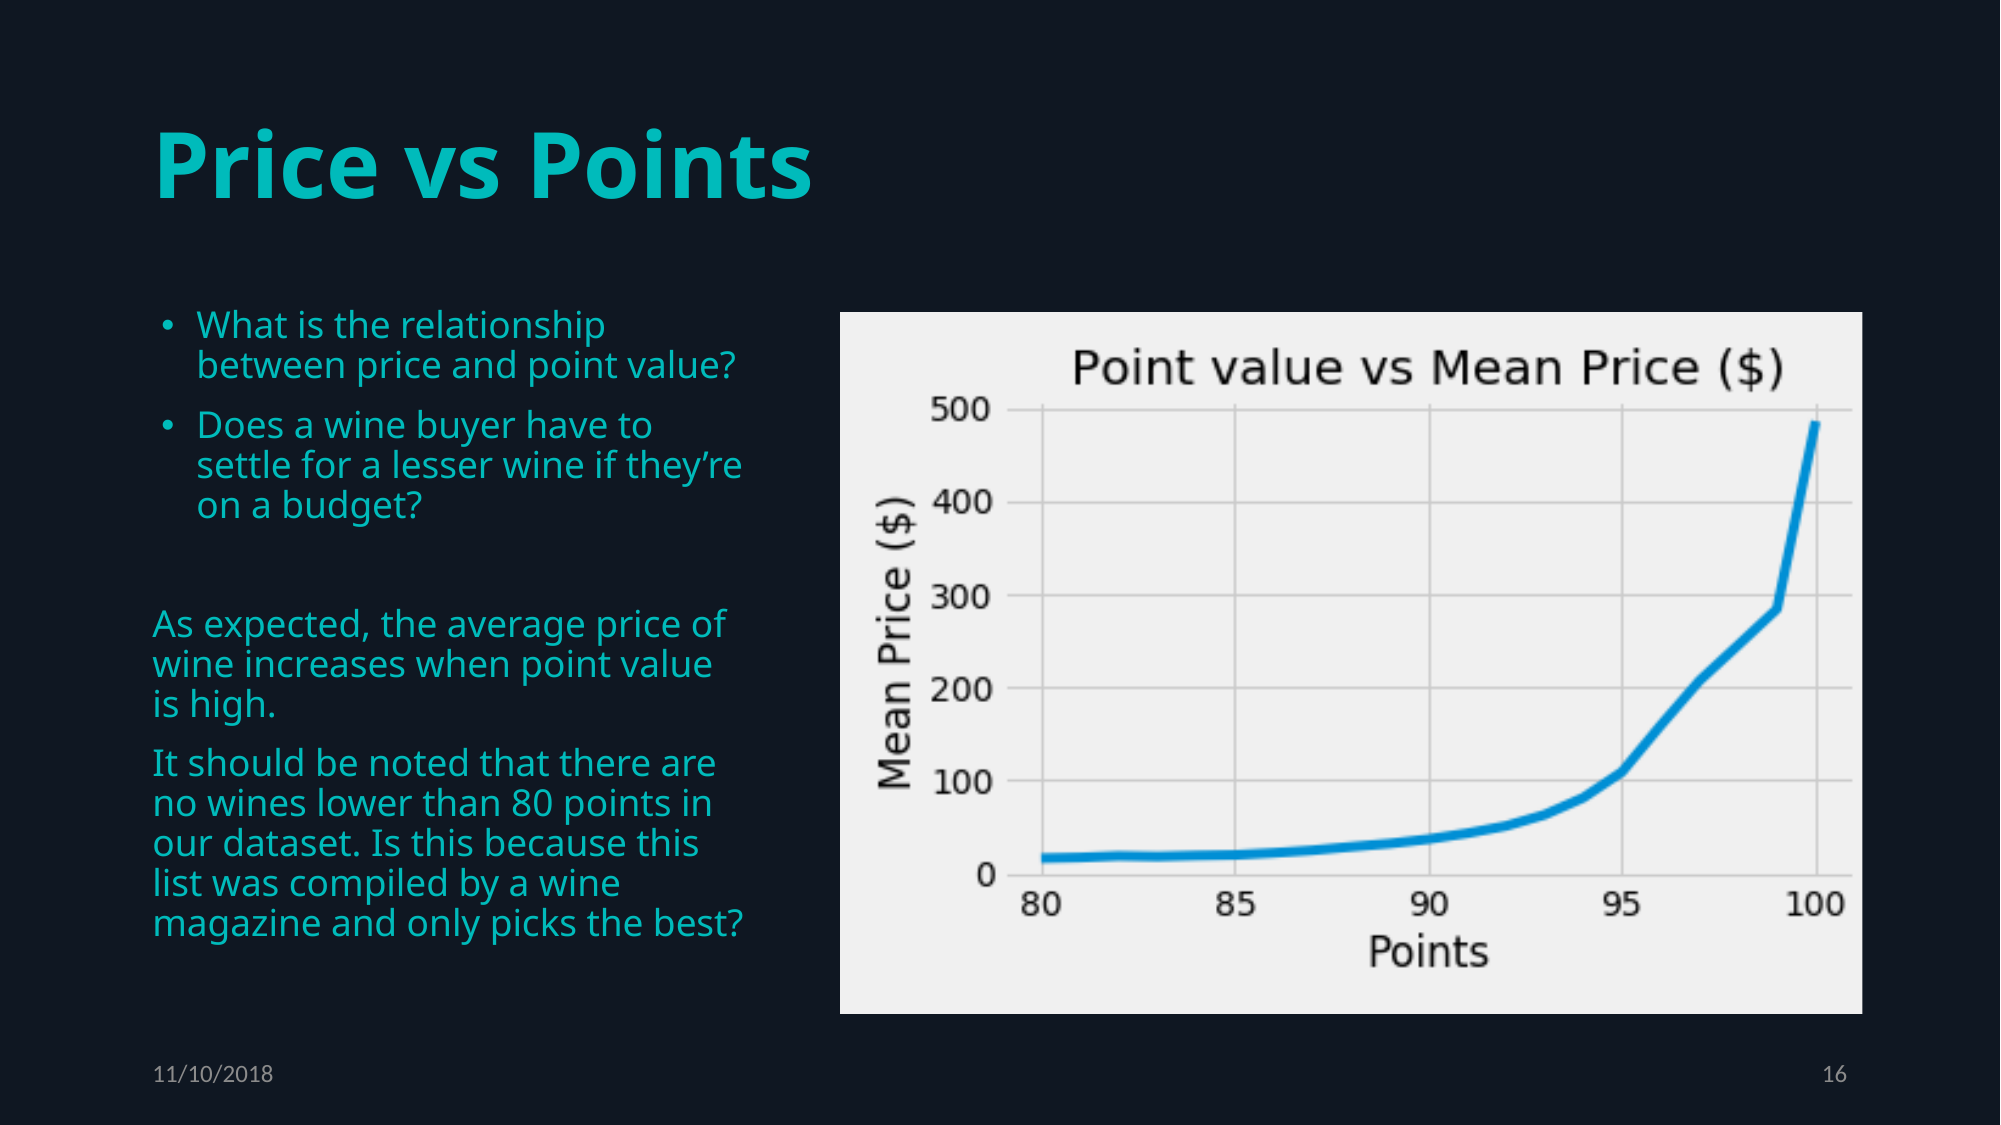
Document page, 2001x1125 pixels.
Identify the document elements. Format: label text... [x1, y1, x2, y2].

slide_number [137, 1042, 588, 1103]
slide_number 16 [1412, 1042, 1863, 1103]
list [839, 312, 1863, 1014]
list What is the relationship between price and point value? Does a wine buyer have to settle for a lesser wine if they’re on a budget? As expected, the average price of wine increases when point value is high. It should be noted that there are no wines lower than 80 points in our dataset. Is this because this list was compiled by a wine magazine and only picks the best? [137, 299, 761, 1014]
title Price vs Points [137, 59, 1863, 278]
